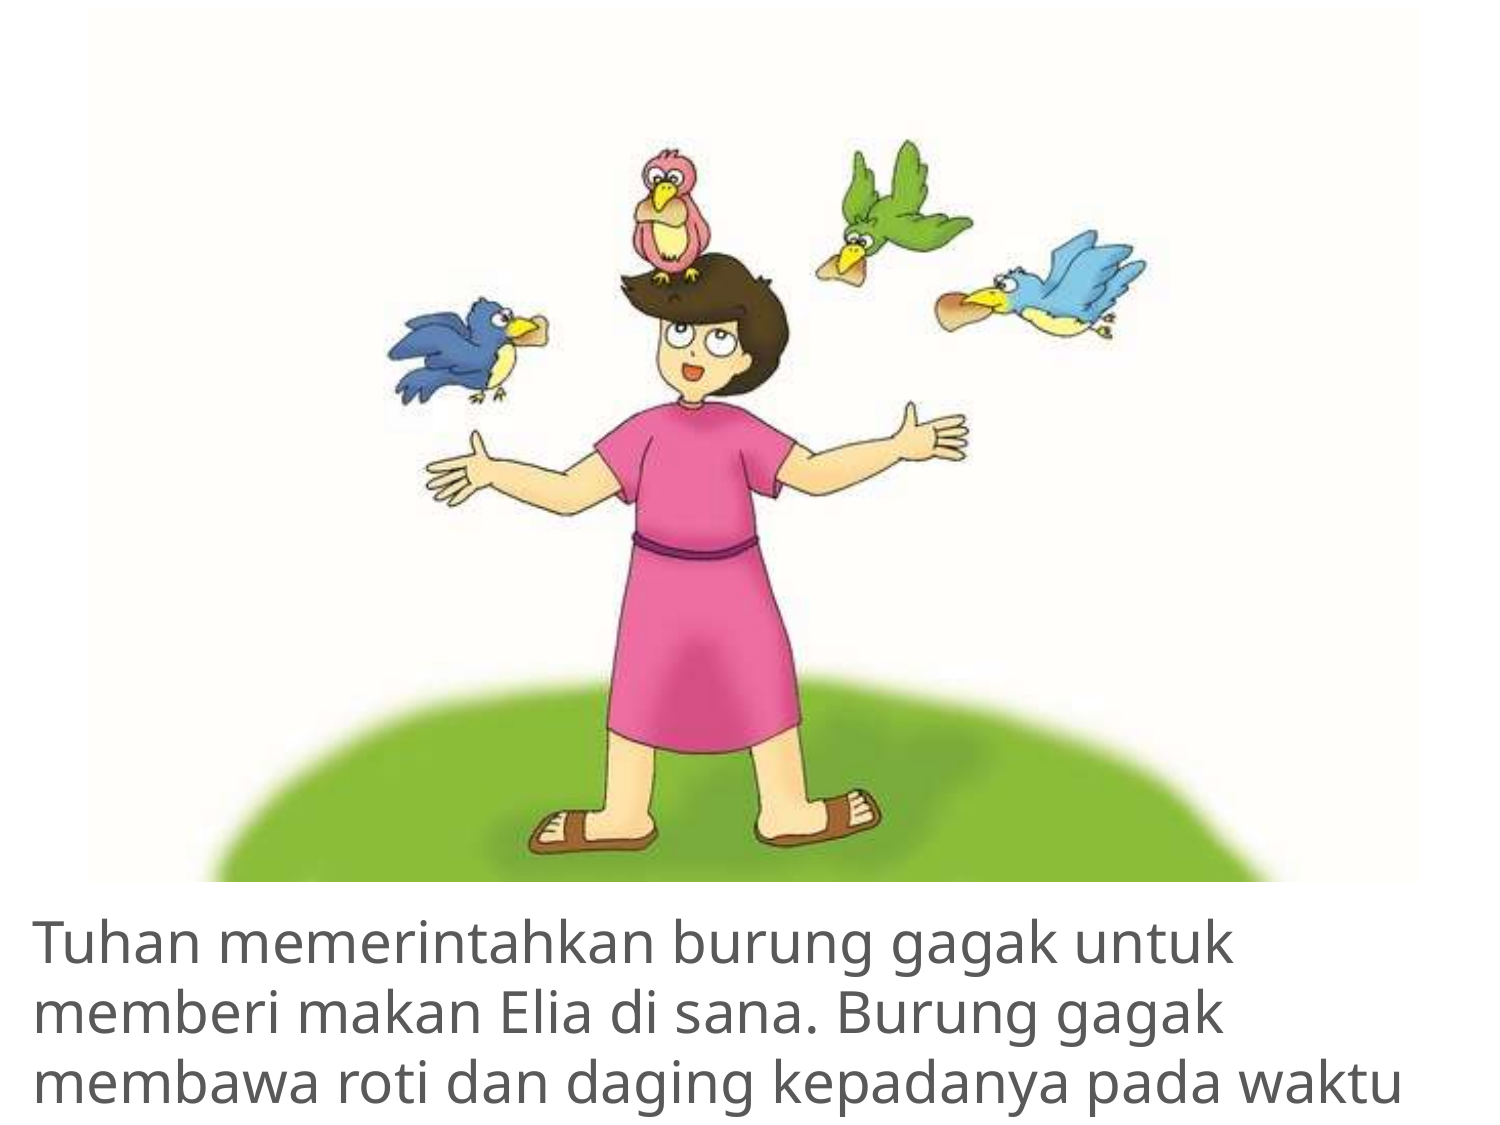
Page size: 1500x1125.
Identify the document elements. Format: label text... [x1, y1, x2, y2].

text_box Tuhan memerintahkan burung gagak untuk memberi makan Elia di sana. Burung gagak membawa roti dan daging kepadanya pada waktu pagi dan petang, dan dia minum dari sungai itu. [17, 897, 1500, 1125]
picture [89, 6, 1421, 882]
